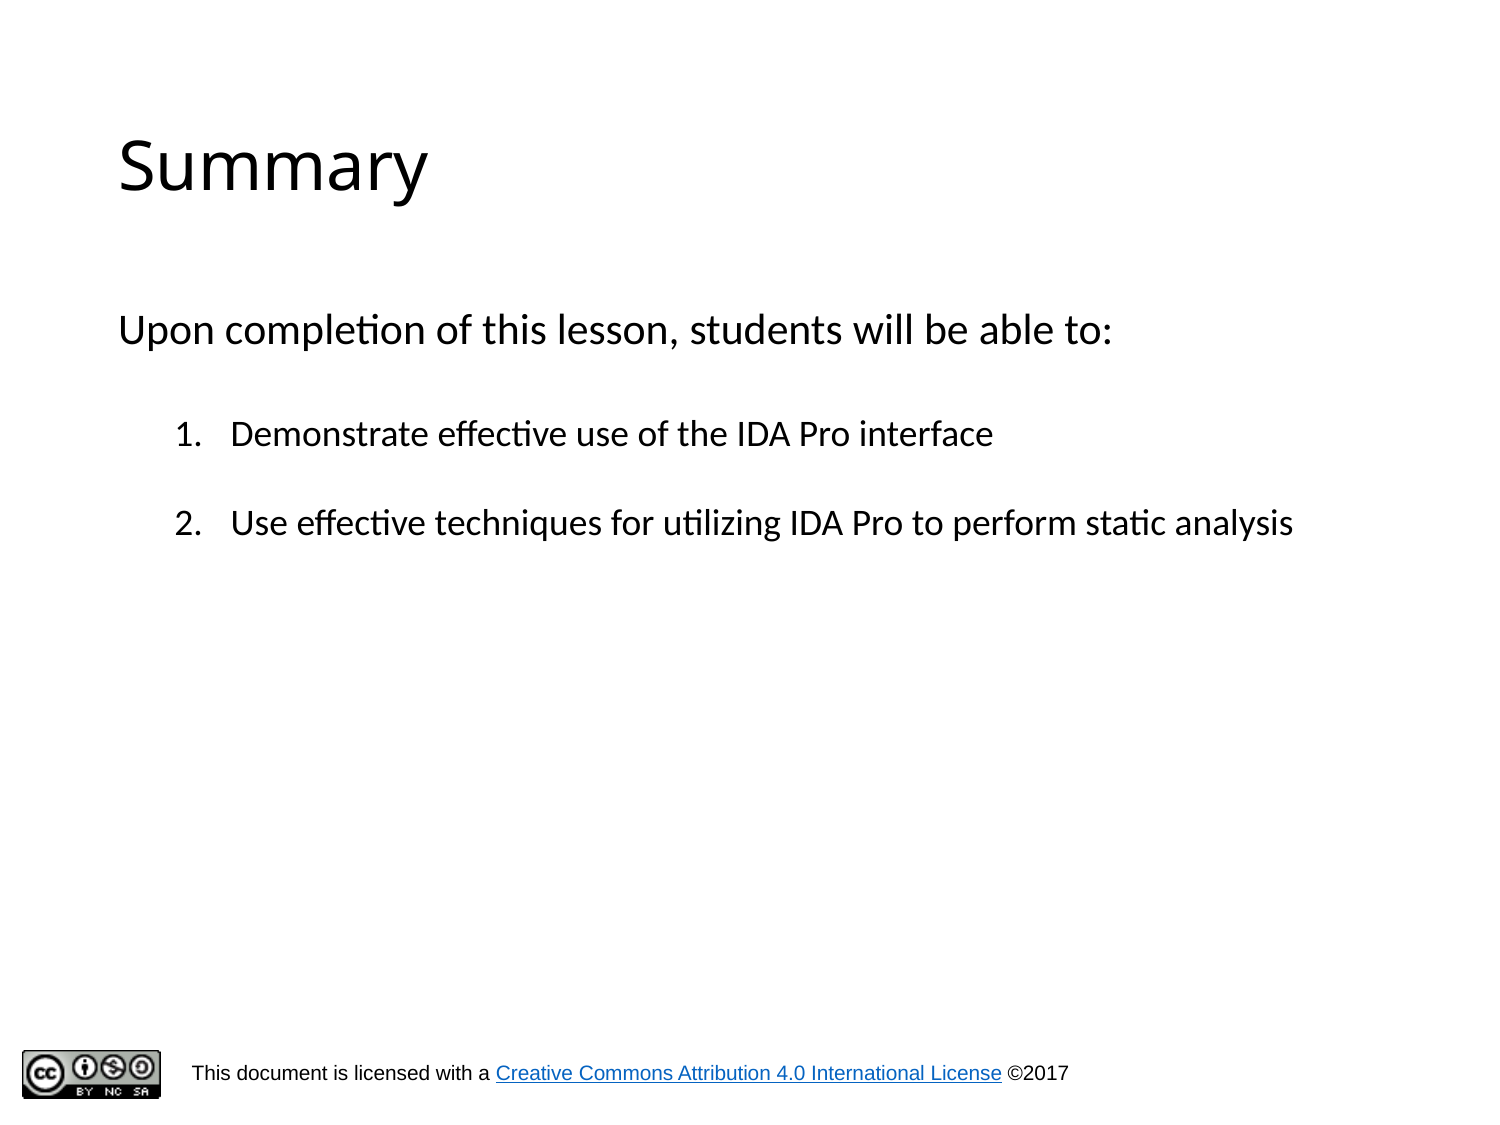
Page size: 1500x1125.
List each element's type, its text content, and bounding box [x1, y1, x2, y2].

picture [22, 1050, 161, 1099]
list Upon completion of this lesson, students will be able to: Demonstrate effective use of the IDA Pro interface Use effective techniques for utilizing IDA Pro to perform static analysis [102, 299, 1398, 1014]
title Summary [102, 59, 1398, 278]
